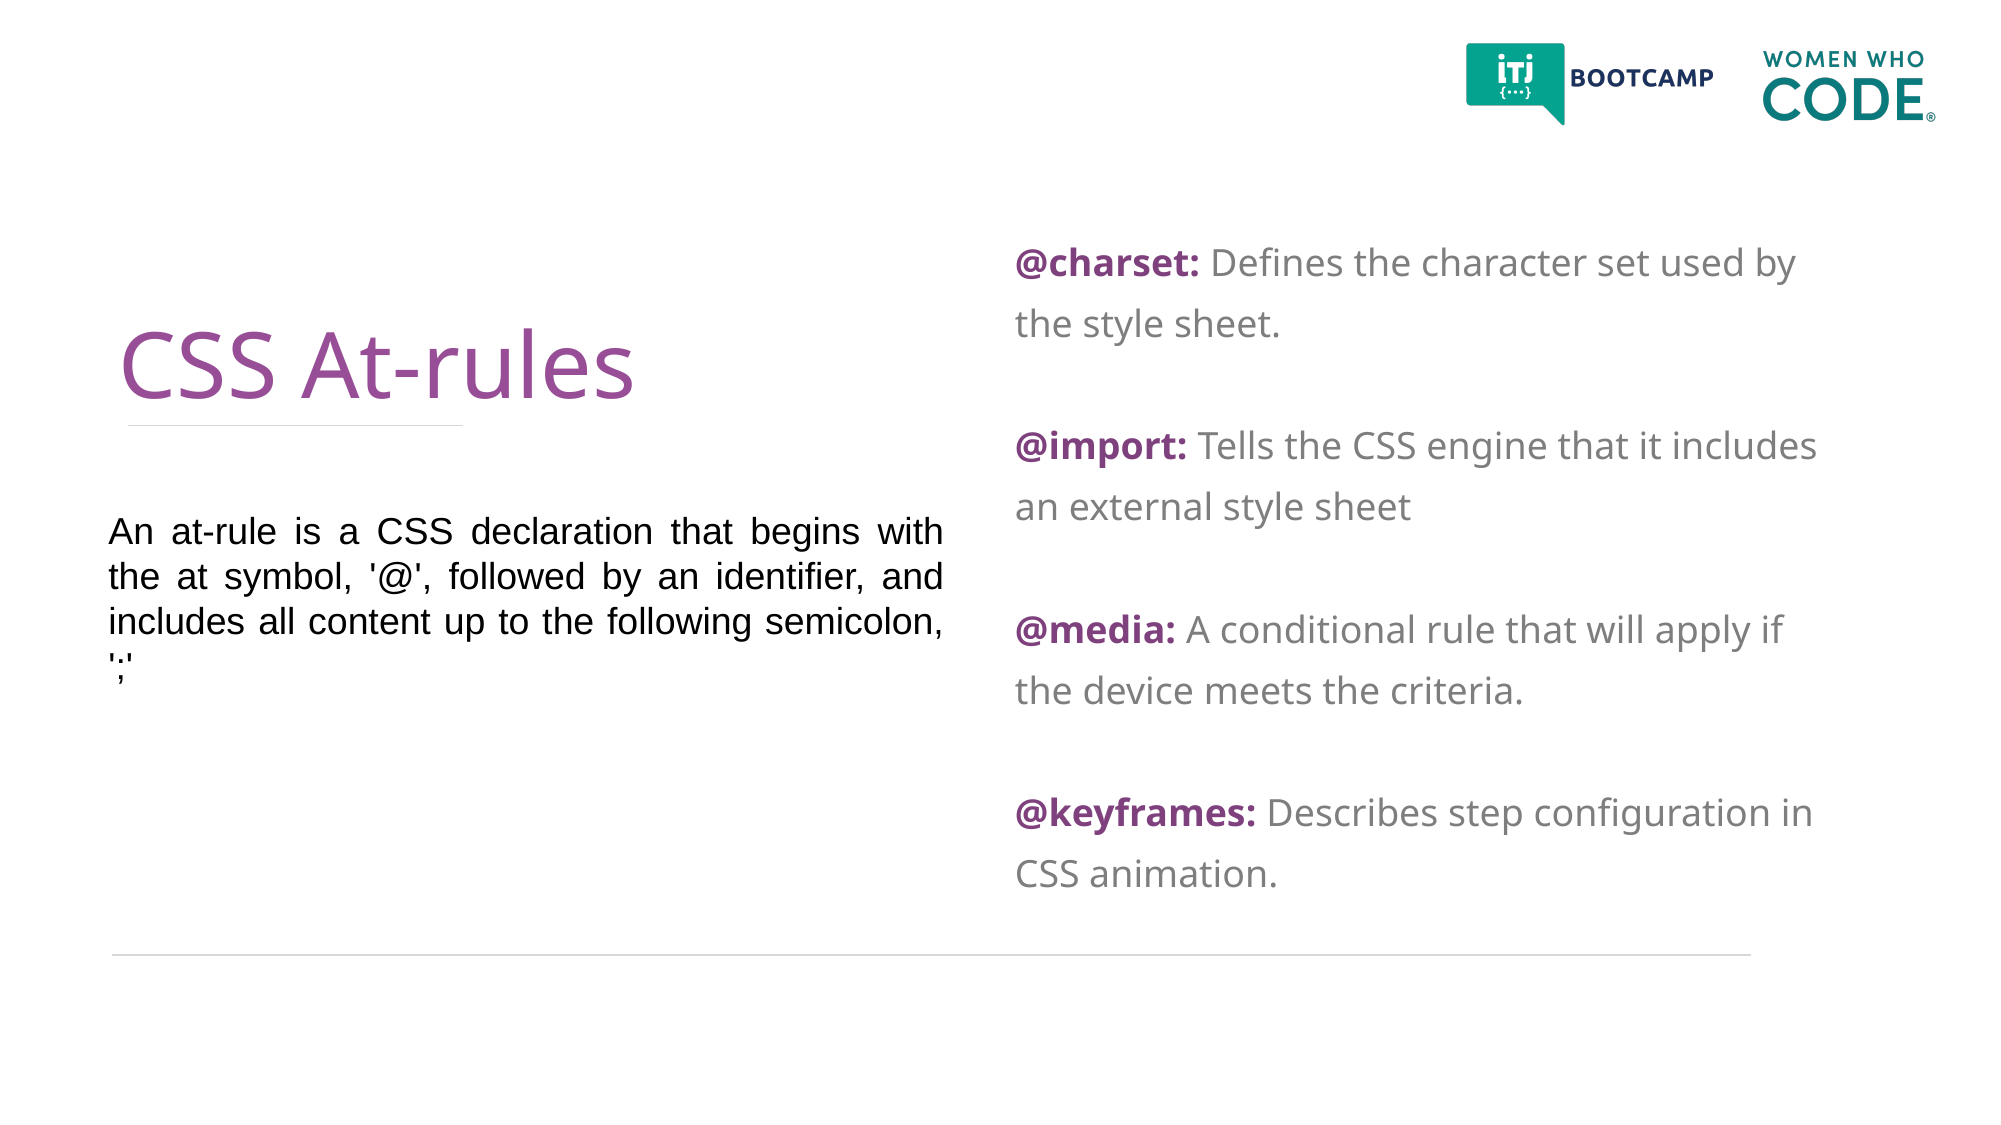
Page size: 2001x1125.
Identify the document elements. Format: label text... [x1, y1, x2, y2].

text_box @charset: Defines the character set used by the style sheet. @import: Tells the CSS engine that it includes an external style sheet @media: A conditional rule that will apply if the device meets the criteria. @keyframes: Describes step configuration in CSS animation. [999, 215, 1841, 925]
picture [1754, 35, 1948, 127]
text_box An at-rule is a CSS declaration that begins with the at symbol, '@', followed by an identifier, and includes all content up to the following semicolon, ';' [93, 499, 960, 787]
text_box CSS At-rules [103, 299, 812, 426]
picture [1463, 35, 1716, 127]
